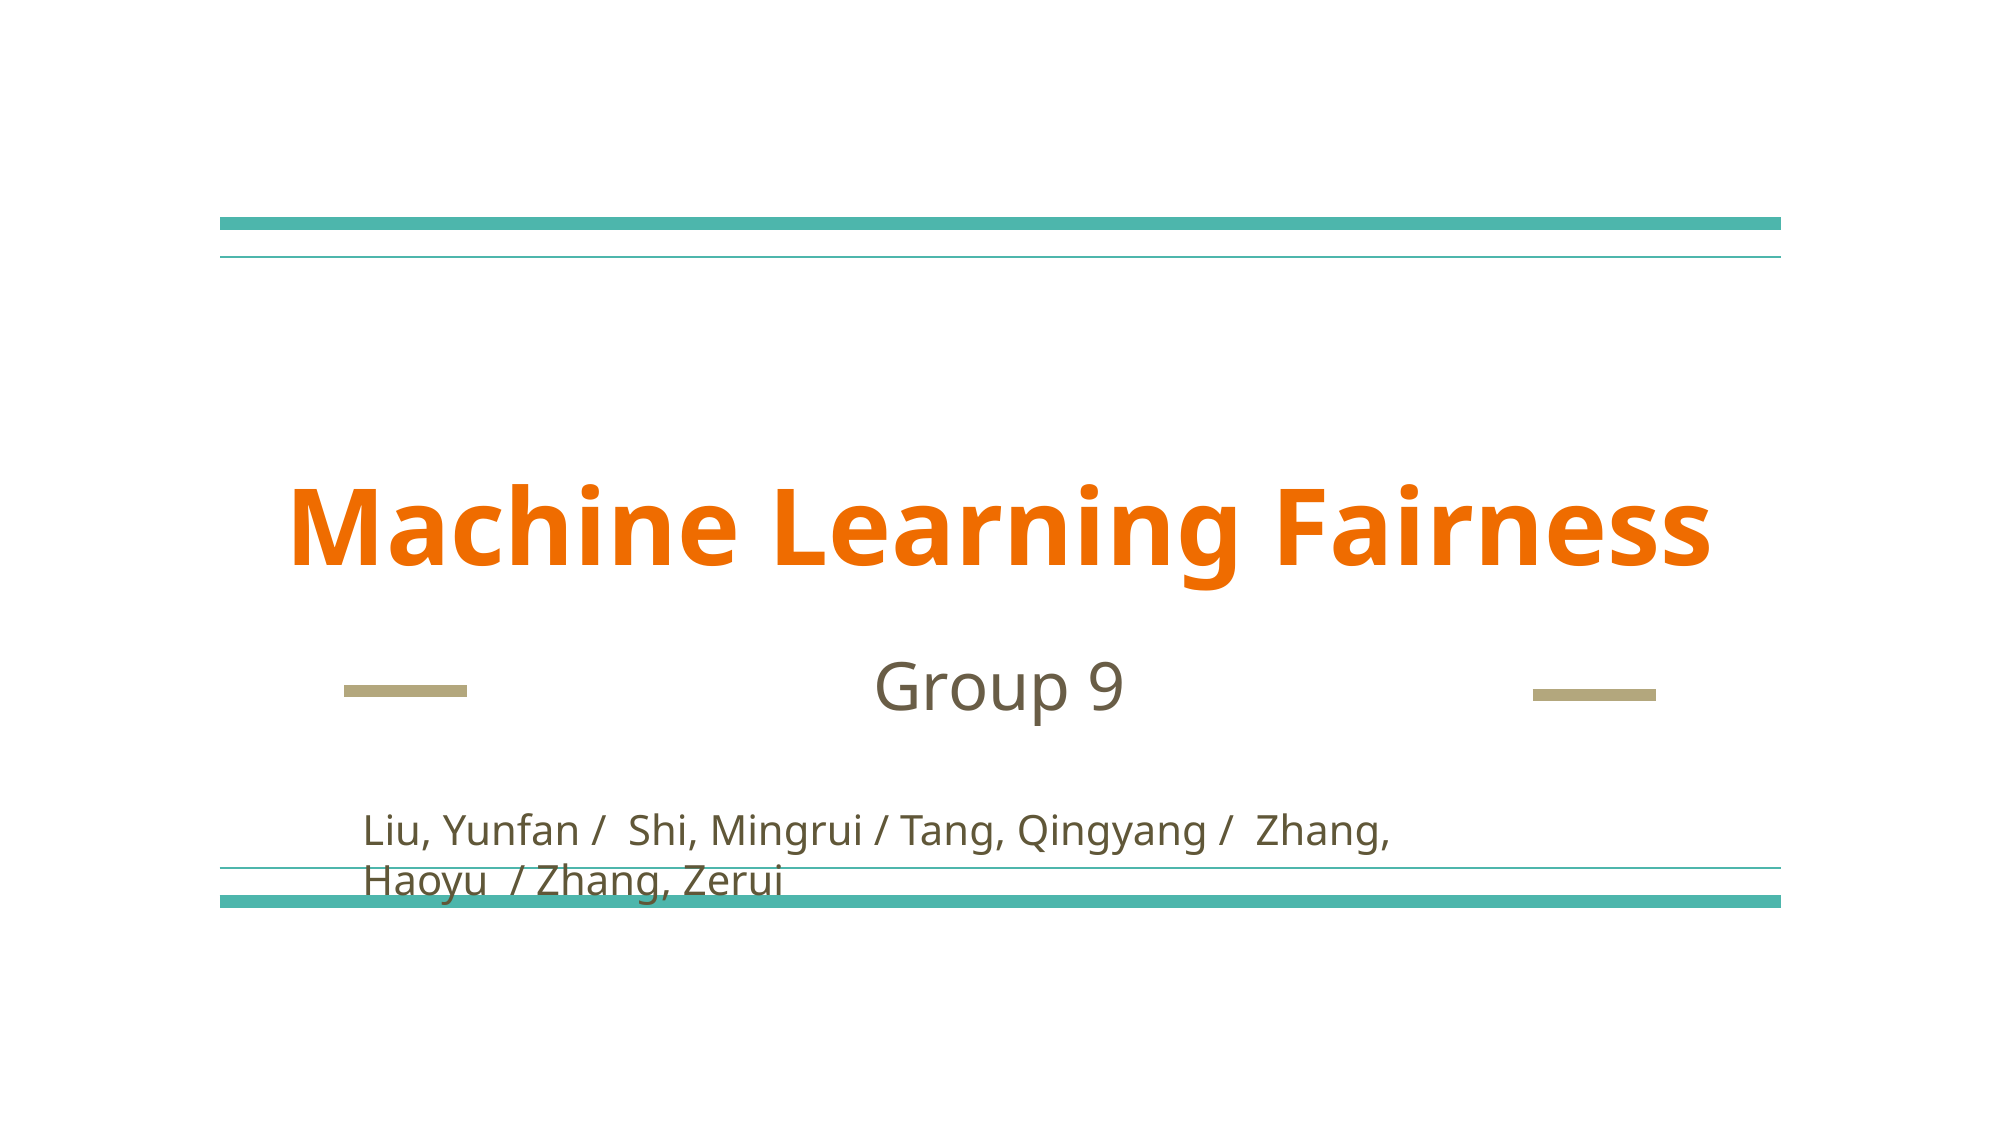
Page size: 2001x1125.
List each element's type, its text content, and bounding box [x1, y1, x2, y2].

title Machine Learning Fairness [219, 383, 1781, 607]
subtitle Group 9 [467, 623, 1533, 796]
text_box Liu, Yunfan / Shi, Mingrui / Tang, Qingyang / Zhang, Haoyu / Zhang, Zerui [347, 796, 1709, 912]
